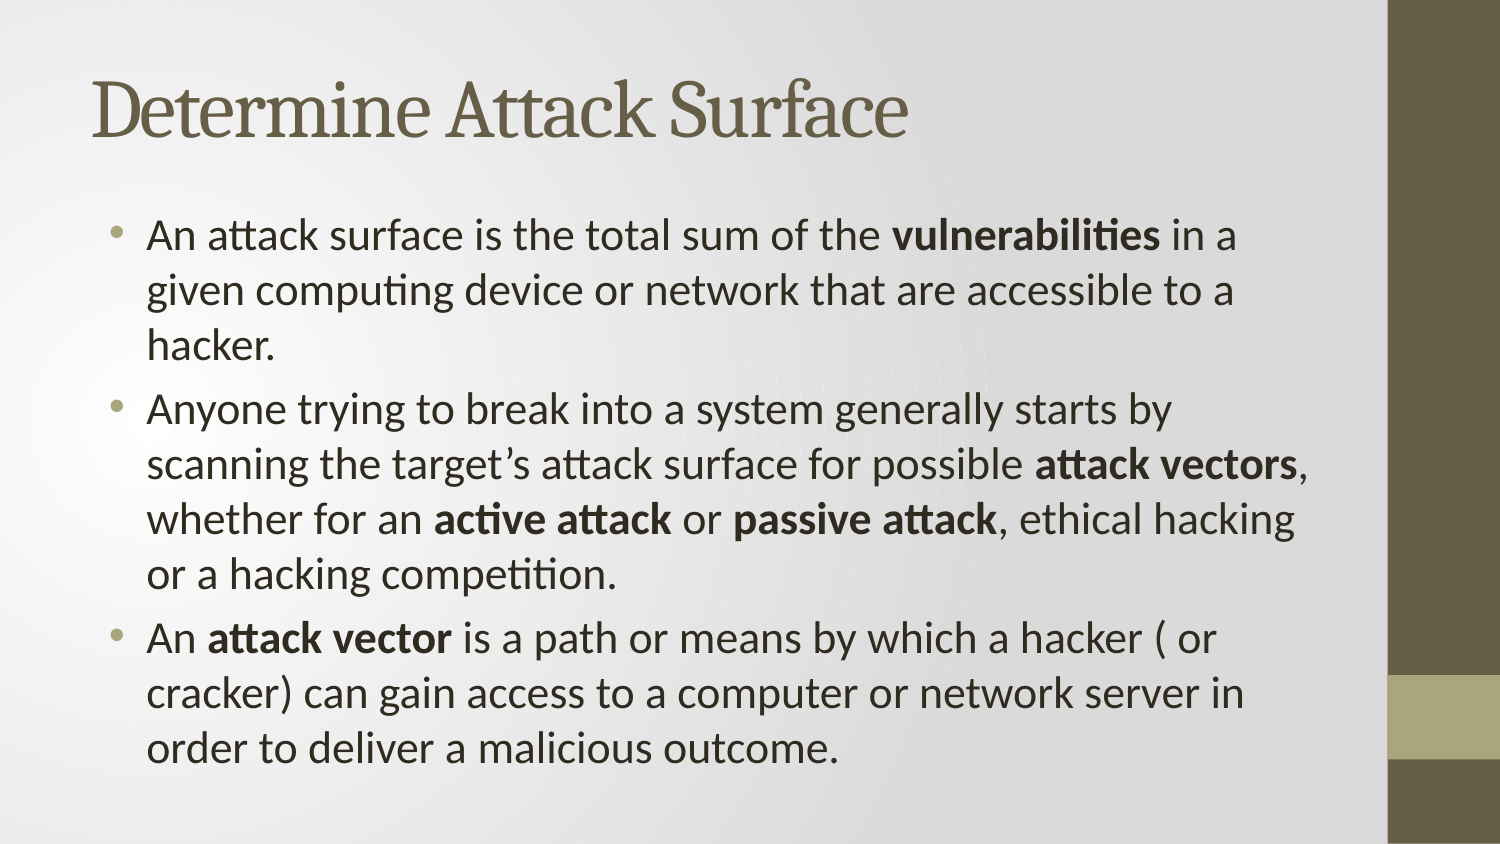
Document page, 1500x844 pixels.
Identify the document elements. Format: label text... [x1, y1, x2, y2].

list An attack surface is the total sum of the vulnerabilities in a given computing device or network that are accessible to a hacker. Anyone trying to break into a system generally starts by scanning the target’s attack surface for possible attack vectors, whether for an active attack or passive attack, ethical hacking or a hacking competition. An attack vector is a path or means by which a hacker ( or cracker) can gain access to a computer or network server in order to deliver a malicious outcome. [75, 196, 1325, 788]
title Determine Attack Surface [75, 33, 1325, 175]
